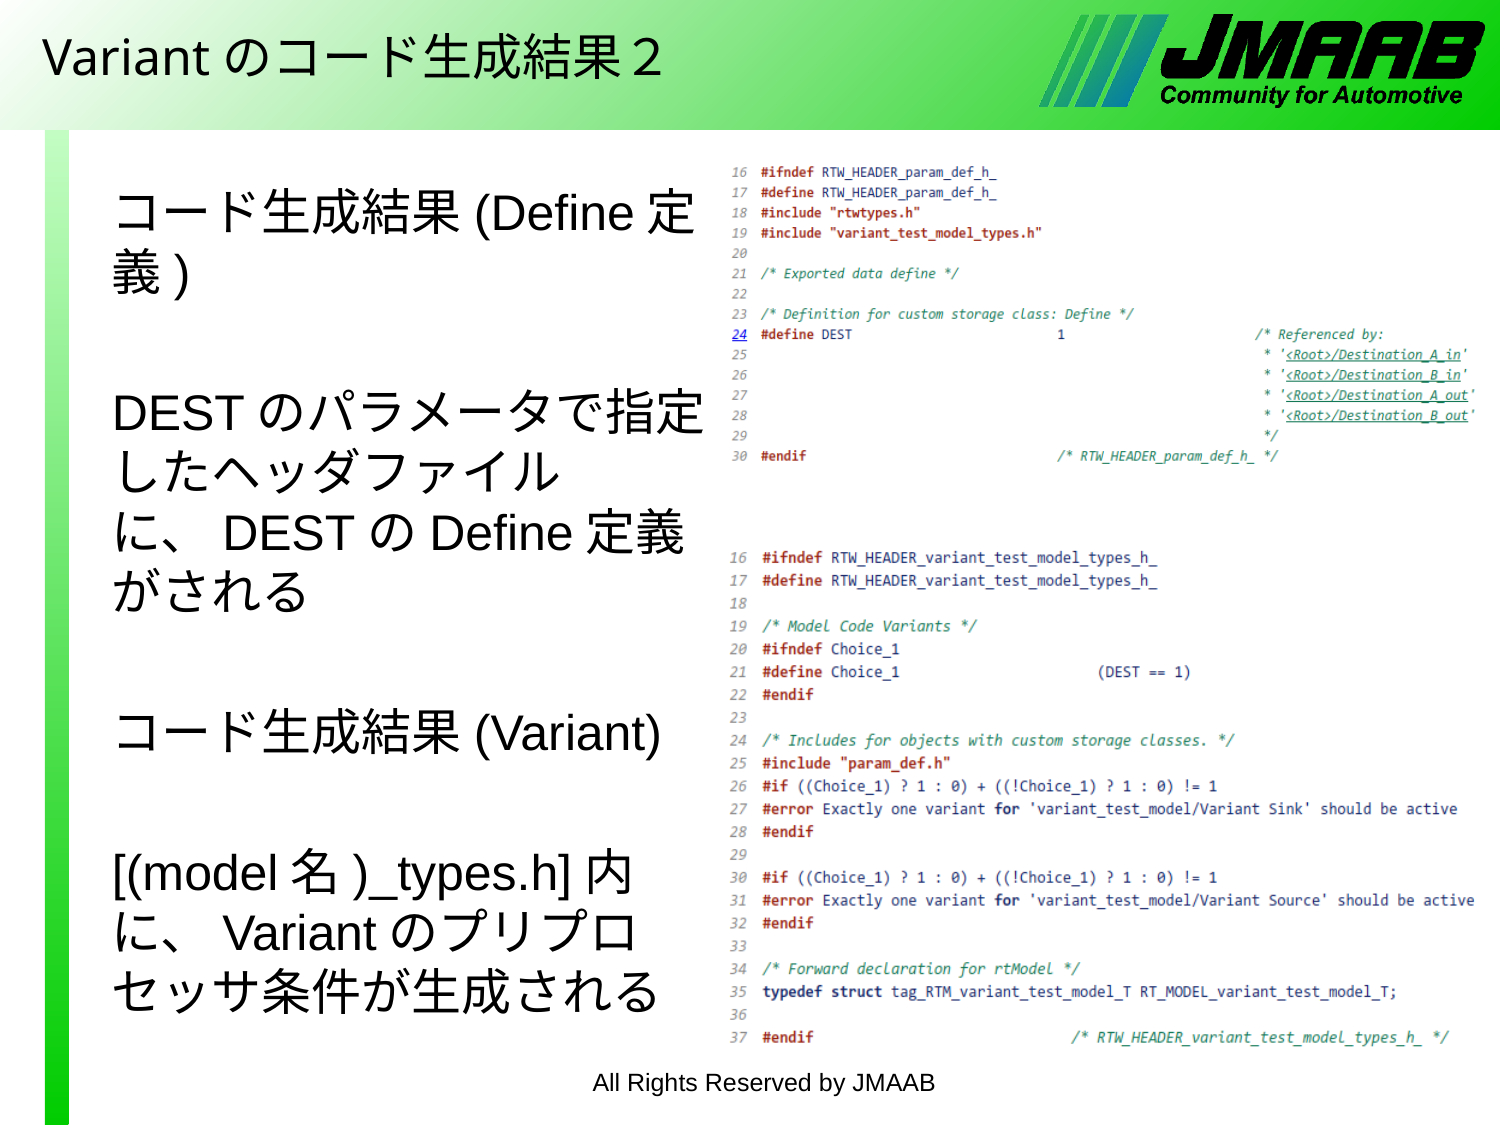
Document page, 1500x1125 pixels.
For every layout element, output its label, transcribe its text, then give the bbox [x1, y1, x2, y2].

picture [729, 545, 1480, 1051]
title Variantのコード生成結果２ [27, 21, 1057, 91]
picture [1036, 11, 1486, 109]
picture [727, 162, 1480, 466]
list コード生成結果(Define定義) DESTのパラメータで指定したヘッダファイルに、DESTのDefine定義がされる コード生成結果(Variant) [(model名)_types.h]内に、Variantのプリプロセッサ条件が生成される [96, 172, 738, 1047]
